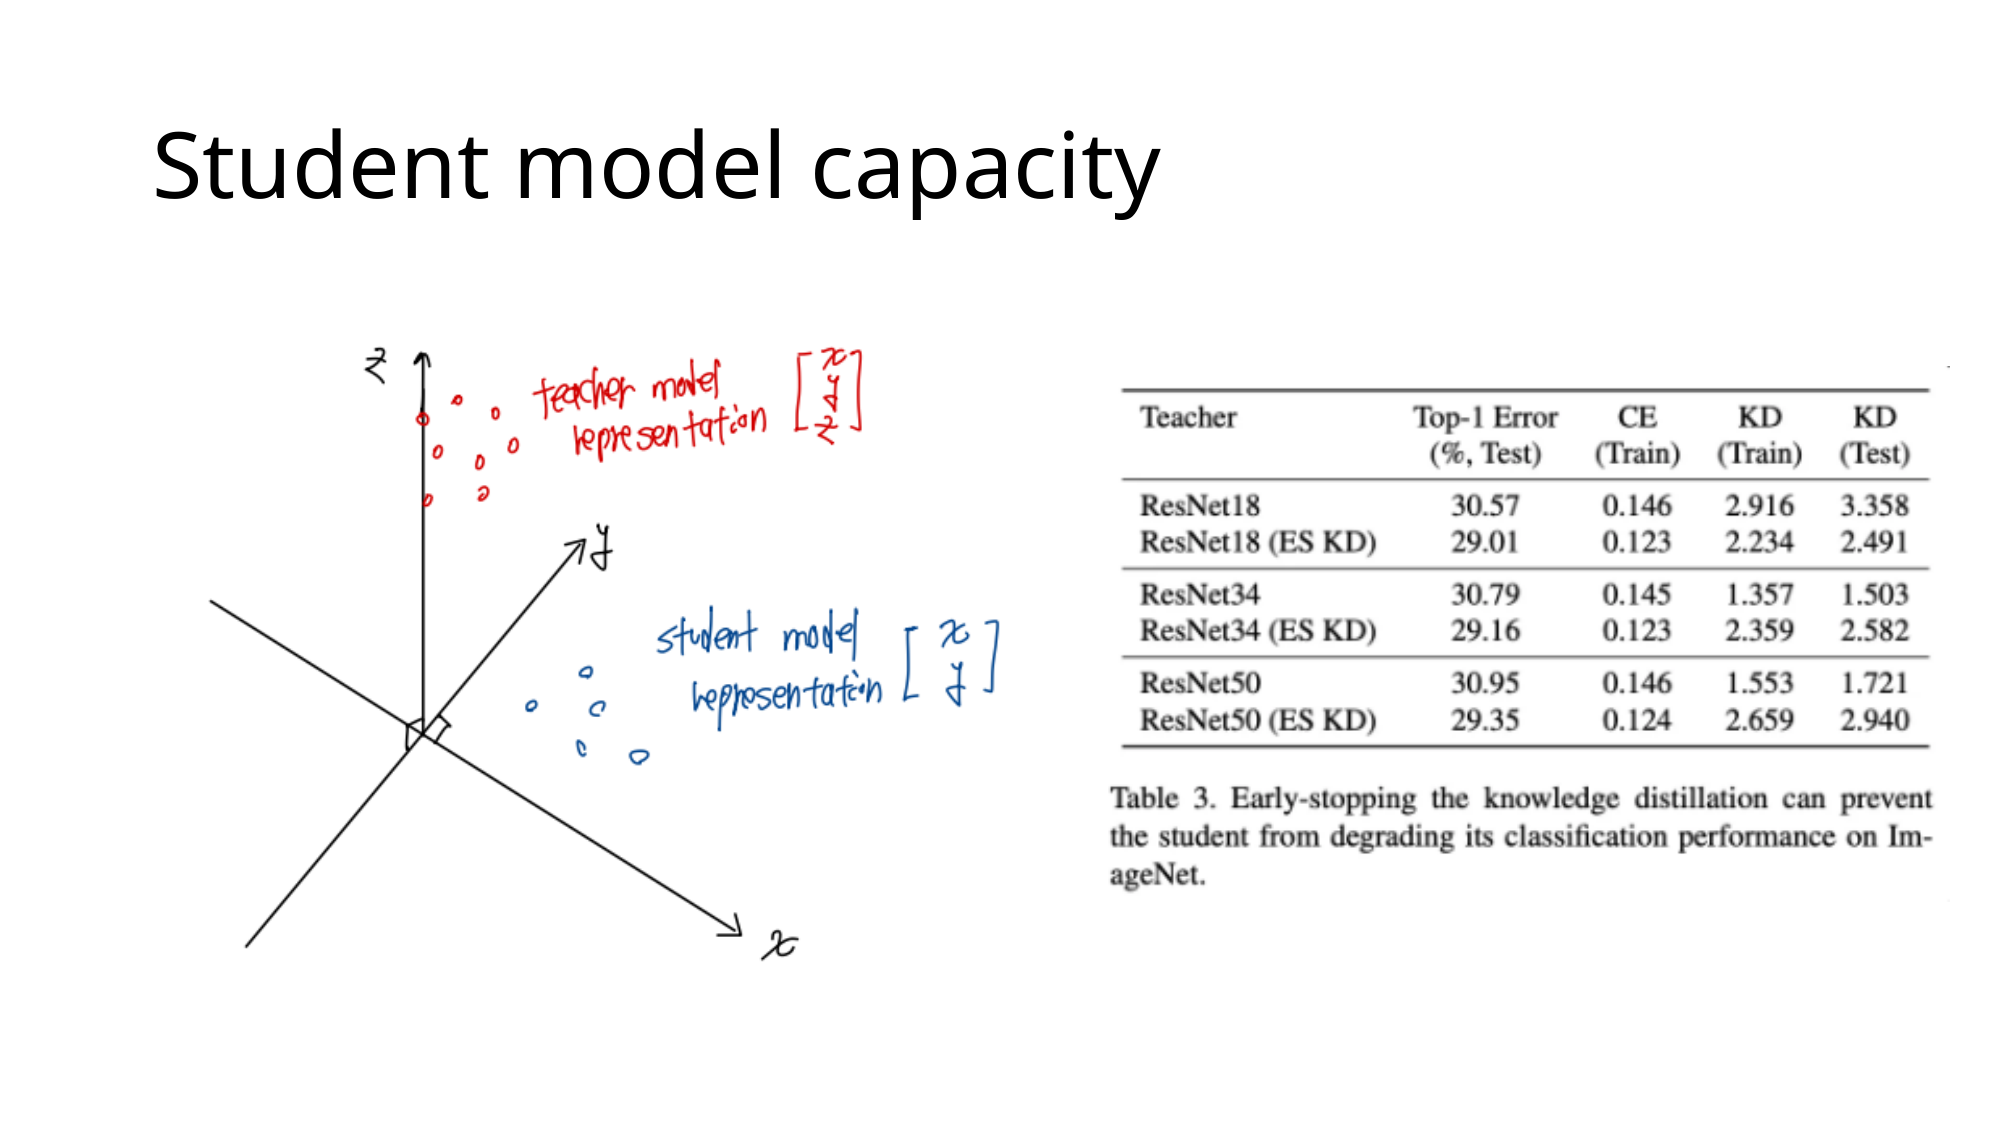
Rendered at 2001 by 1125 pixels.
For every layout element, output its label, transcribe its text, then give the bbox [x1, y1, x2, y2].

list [122, 276, 1043, 992]
title Student model capacity [137, 59, 1863, 278]
picture [1081, 365, 1950, 903]
